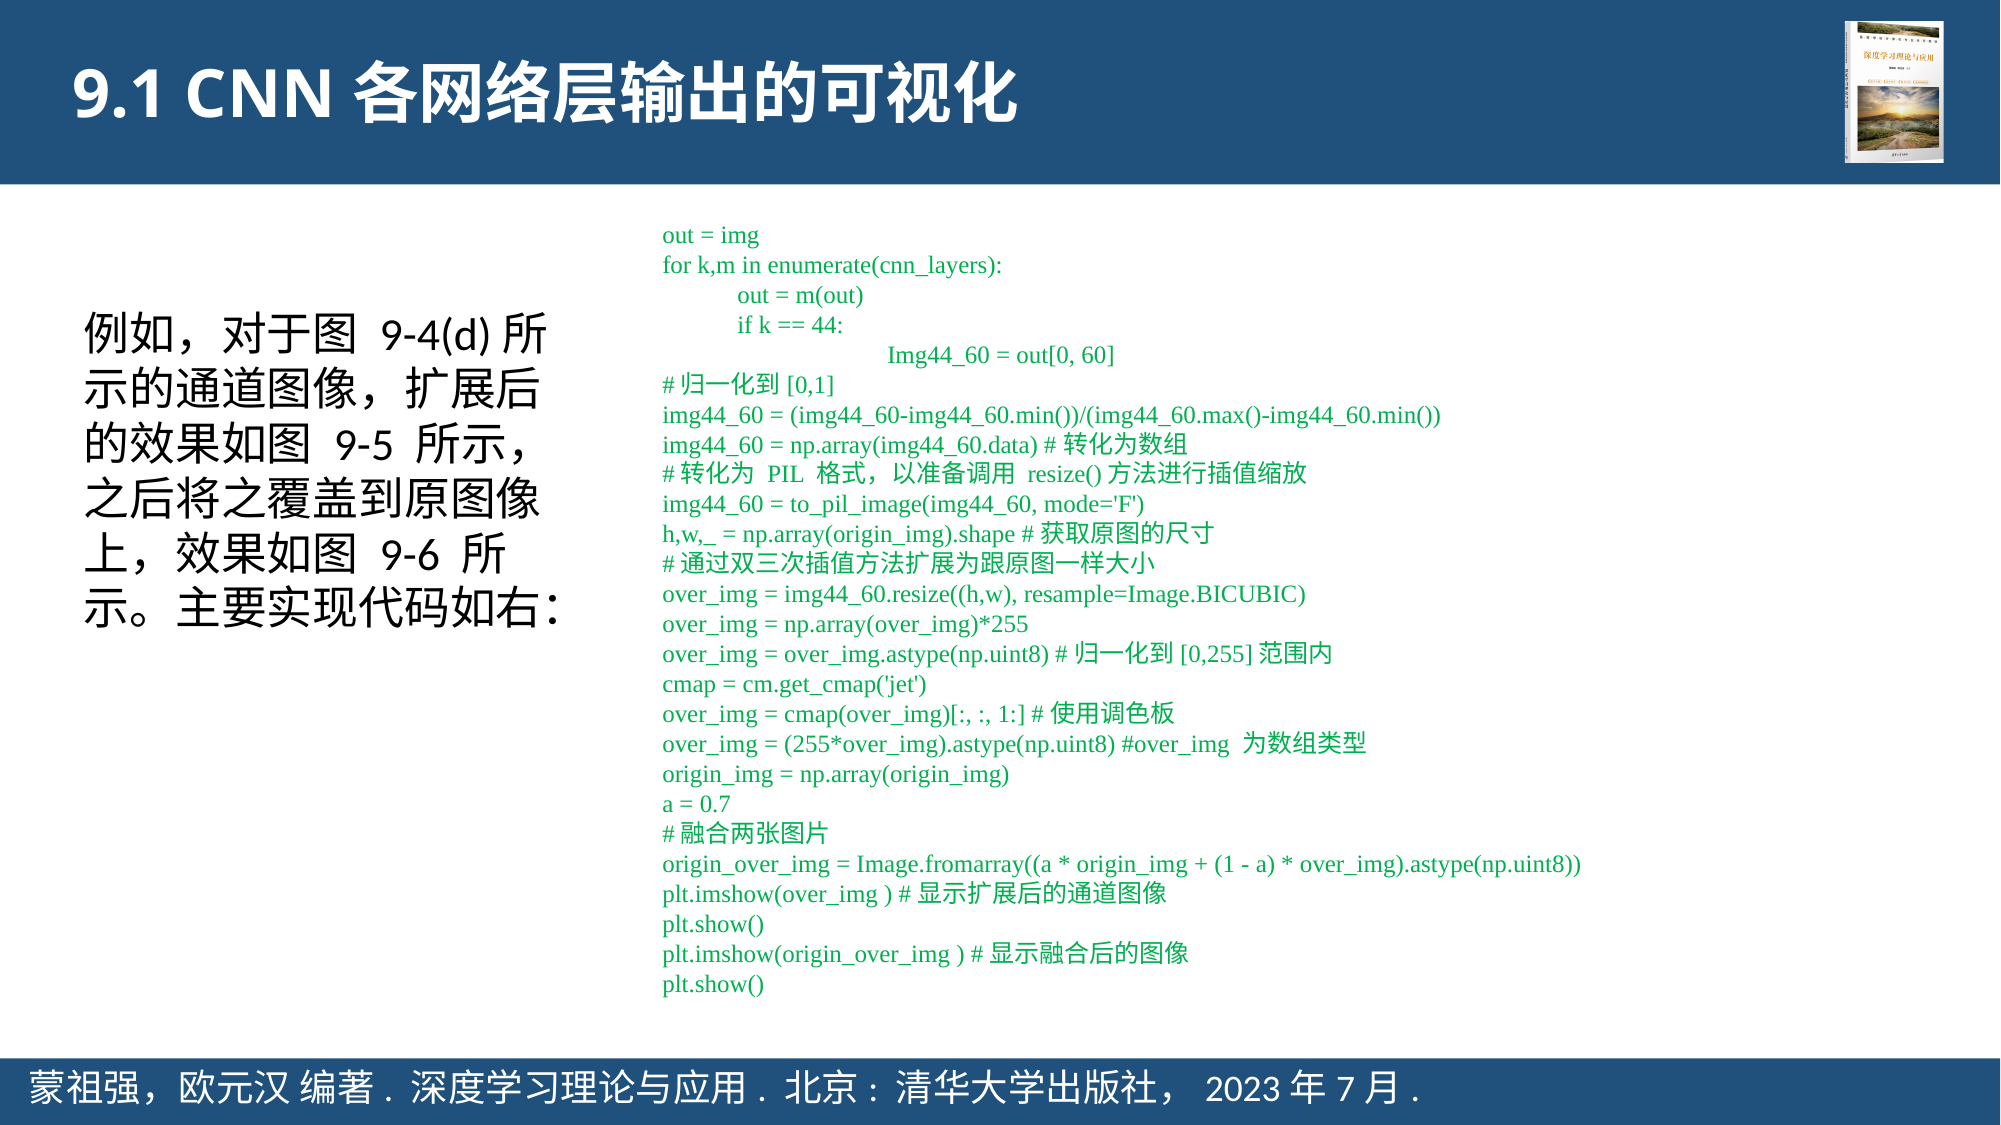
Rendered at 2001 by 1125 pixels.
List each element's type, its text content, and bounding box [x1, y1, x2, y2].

text_box out = img for k,m in enumerate(cnn_layers): out = m(out) if k == 44: Img44_60 = out[0, 60] #归一化到[0,1] img44_60 = (img44_60-img44_60.min())/(img44_60.max()-img44_60.min()) img44_60 = np.array(img44_60.data) #转化为数组 #转化为 PIL 格式，以准备调用 resize()方法进行插值缩放 img44_60 = to_pil_image(img44_60, mode='F') h,w,_ = np.array(origin_img).shape #获取原图的尺寸 #通过双三次插值方法扩展为跟原图一样大小 over_img = img44_60.resize((h,w), resample=Image.BICUBIC) over_img = np.array(over_img)*255 over_img = over_img.astype(np.uint8) #归一化到[0,255]范围内 cmap = cm.get_cmap('jet') over_img = cmap(over_img)[:, :, 1:] #使用调色板 over_img = (255*over_img).astype(np.uint8) #over_img 为数组类型 origin_img = np.array(origin_img) a = 0.7 #融合两张图片 origin_over_img = Image.fromarray((a * origin_img + (1 - a) * over_img).astype(np.uint8)) plt.imshow(over_img ) #显示扩展后的通道图像 plt.show() plt.imshow(origin_over_img ) #显示融合后的图像 plt.show() [647, 211, 1728, 1005]
text_box 9.1 CNN各网络层输出的可视化 [55, 42, 1555, 140]
text_box 例如，对于图 9-4(d)所示的通道图像，扩展后的效果如图 9-5 所示，之后将之覆盖到原图像上，效果如图 9-6 所示。主要实现代码如右： [69, 296, 564, 642]
picture [1844, 21, 1944, 163]
